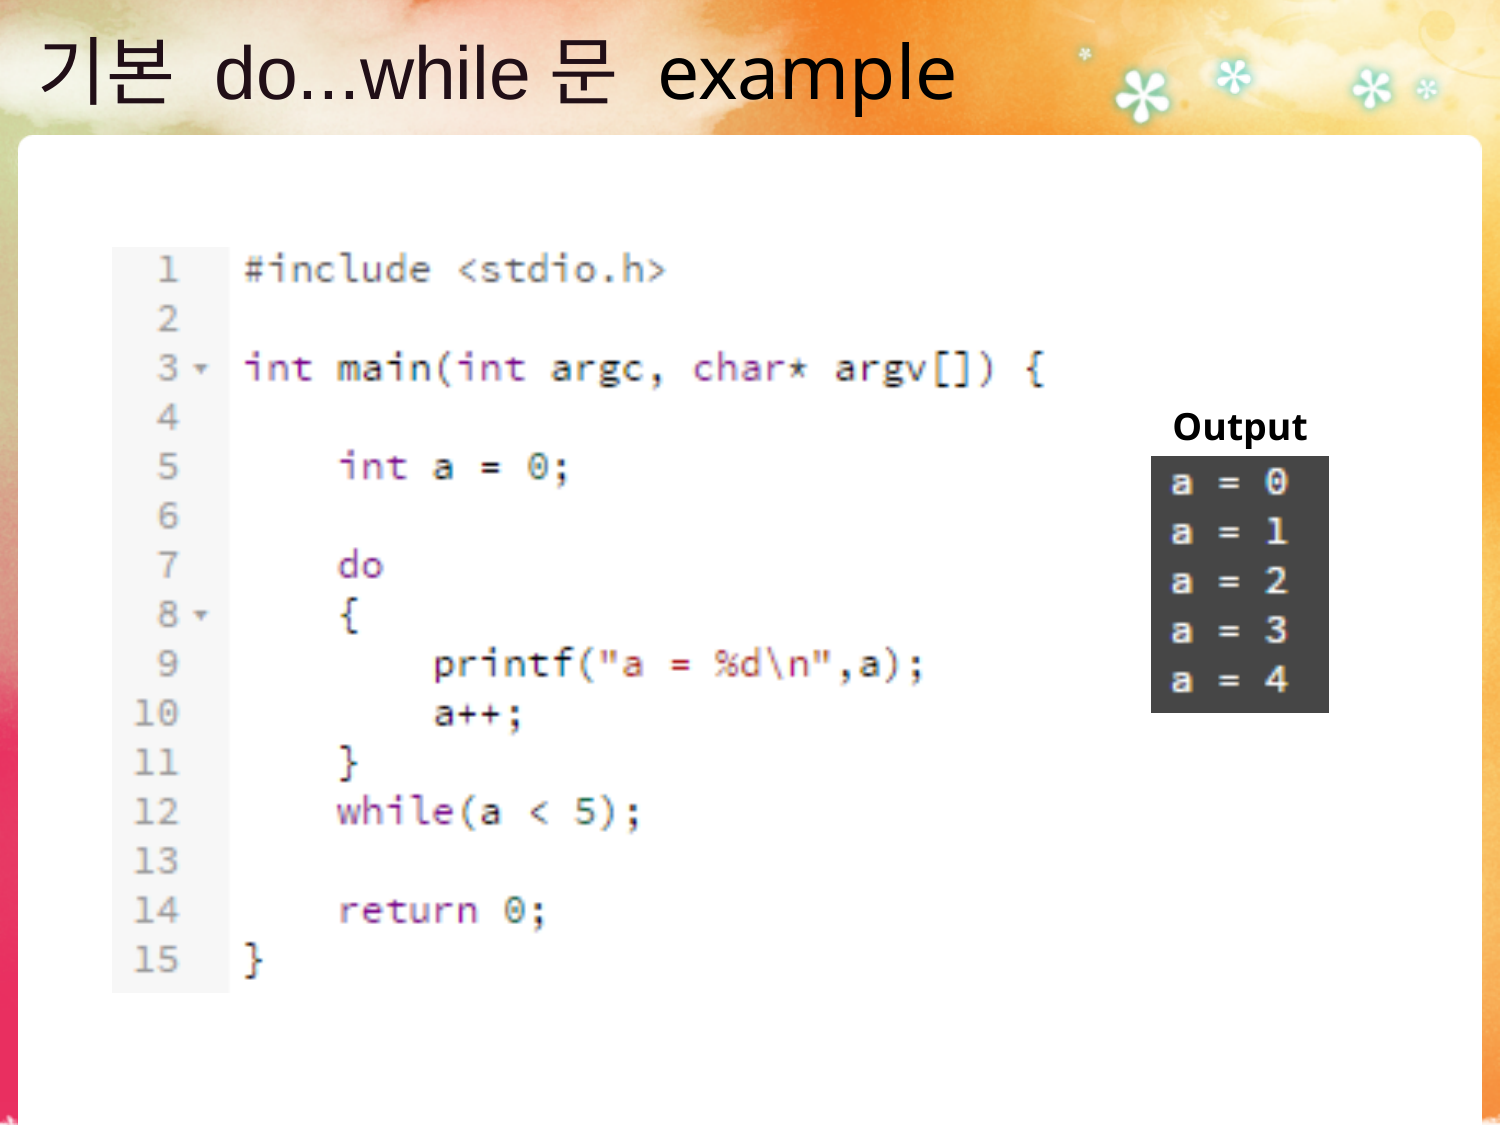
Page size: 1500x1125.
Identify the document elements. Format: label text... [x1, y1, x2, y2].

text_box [1151, 395, 1329, 713]
title 기본 do...while문 example [22, 17, 1373, 122]
picture [0, 0, 1500, 1125]
